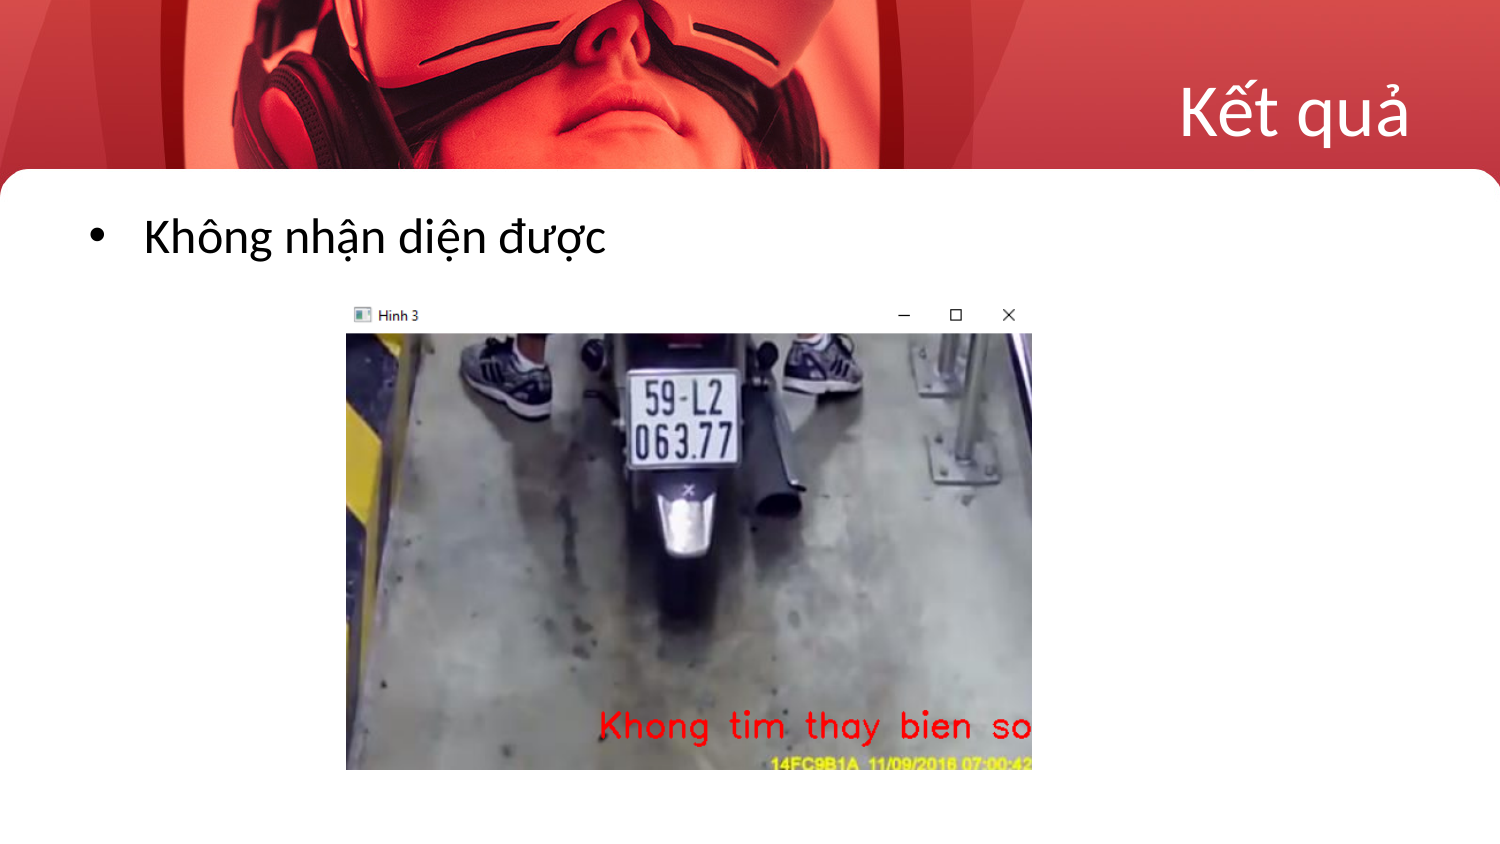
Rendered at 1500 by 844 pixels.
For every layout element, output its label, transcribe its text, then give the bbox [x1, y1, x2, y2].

title Kết quả [73, 44, 1427, 170]
list Không nhận diện được [73, 196, 1427, 798]
picture [0, 0, 1500, 844]
